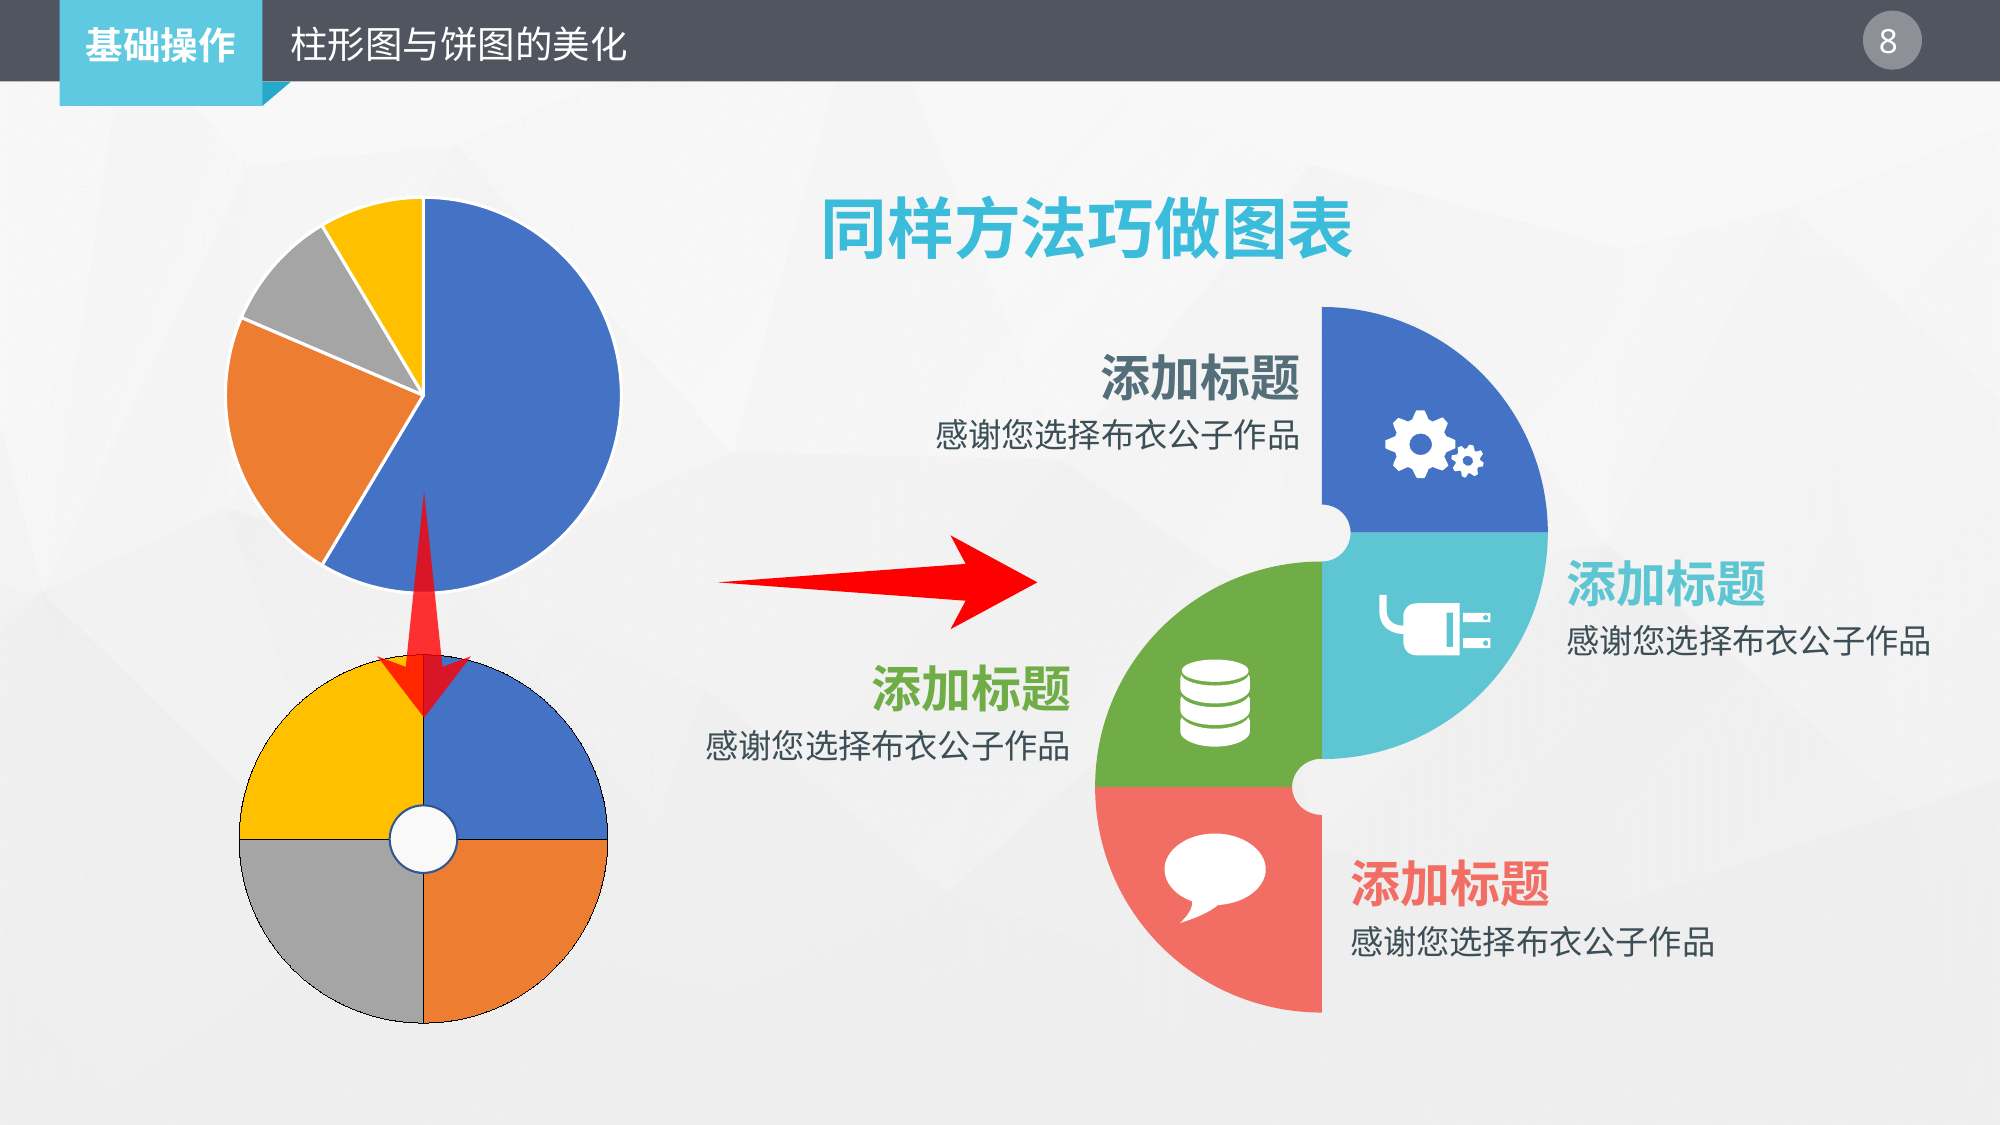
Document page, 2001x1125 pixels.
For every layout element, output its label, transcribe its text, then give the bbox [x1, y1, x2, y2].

text_box [1320, 305, 1550, 535]
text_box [1385, 410, 1485, 479]
text_box 添加标题 感谢您选择布衣公子作品 [1335, 833, 1804, 969]
text_box [733, 535, 1038, 630]
text_box 添加标题 感谢您选择布衣公子作品 [1551, 533, 2000, 668]
text_box [424, 660, 608, 839]
text_box [424, 839, 608, 1024]
text_box 添加标题 感谢您选择布衣公子作品 [617, 638, 1086, 773]
text_box [442, 655, 463, 666]
text_box [1164, 833, 1266, 923]
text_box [1180, 659, 1250, 747]
text_box [239, 840, 424, 1024]
text_box [385, 655, 406, 666]
text_box [1324, 532, 1548, 760]
chart [114, 188, 733, 602]
text_box [388, 804, 459, 874]
text_box 同样方法巧做图表 [805, 163, 1370, 275]
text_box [1379, 594, 1491, 656]
text_box [1095, 789, 1322, 1013]
text_box [1093, 559, 1324, 789]
text_box 添加标题 感谢您选择布衣公子作品 [846, 327, 1316, 462]
text_box [377, 602, 472, 718]
text_box [239, 660, 424, 840]
